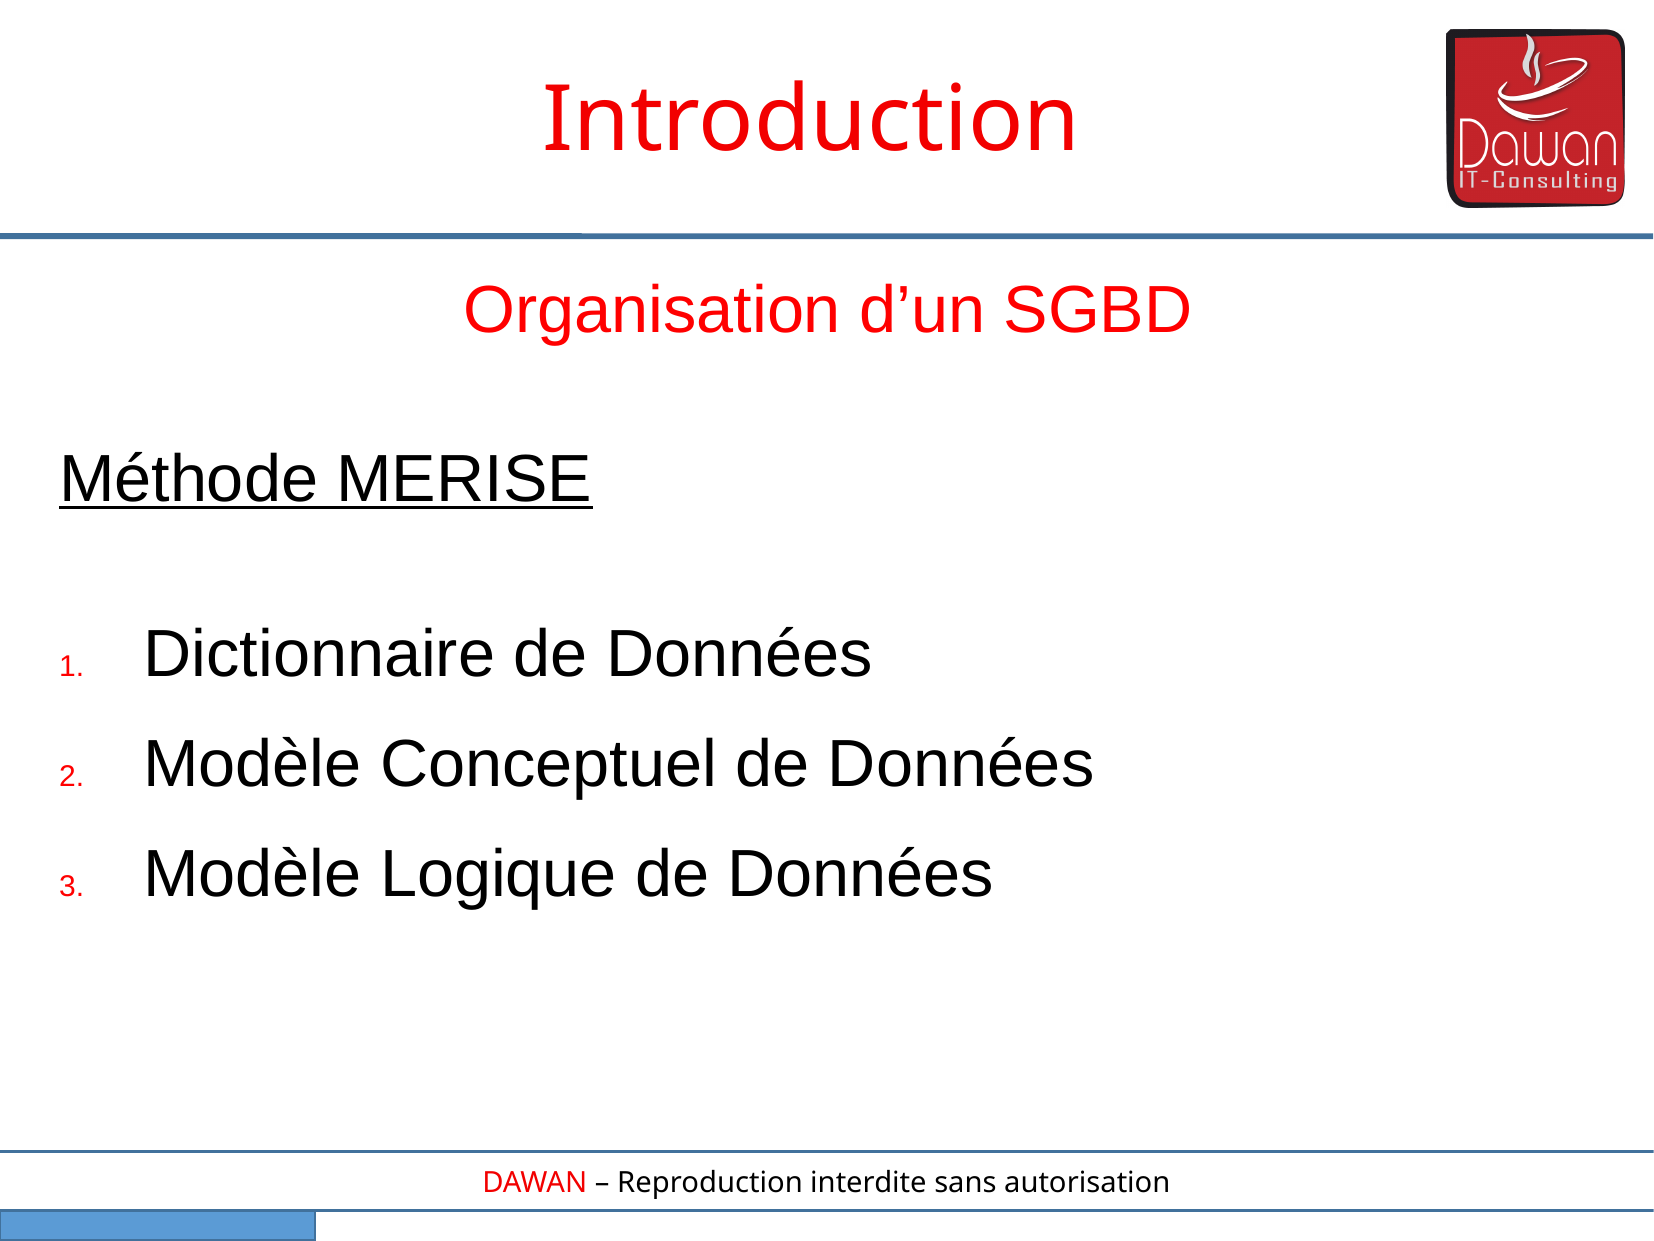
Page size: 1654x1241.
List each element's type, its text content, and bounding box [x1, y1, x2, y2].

picture [1446, 177, 1625, 208]
text_box Introduction [0, 50, 1642, 177]
picture [1446, 29, 1625, 50]
list Organisation d’un SGBD Méthode MERISE Dictionnaire de Données Modèle Conceptuel de Données Modèle Logique de Données [59, 265, 1598, 1109]
text_box [0, 1210, 315, 1240]
